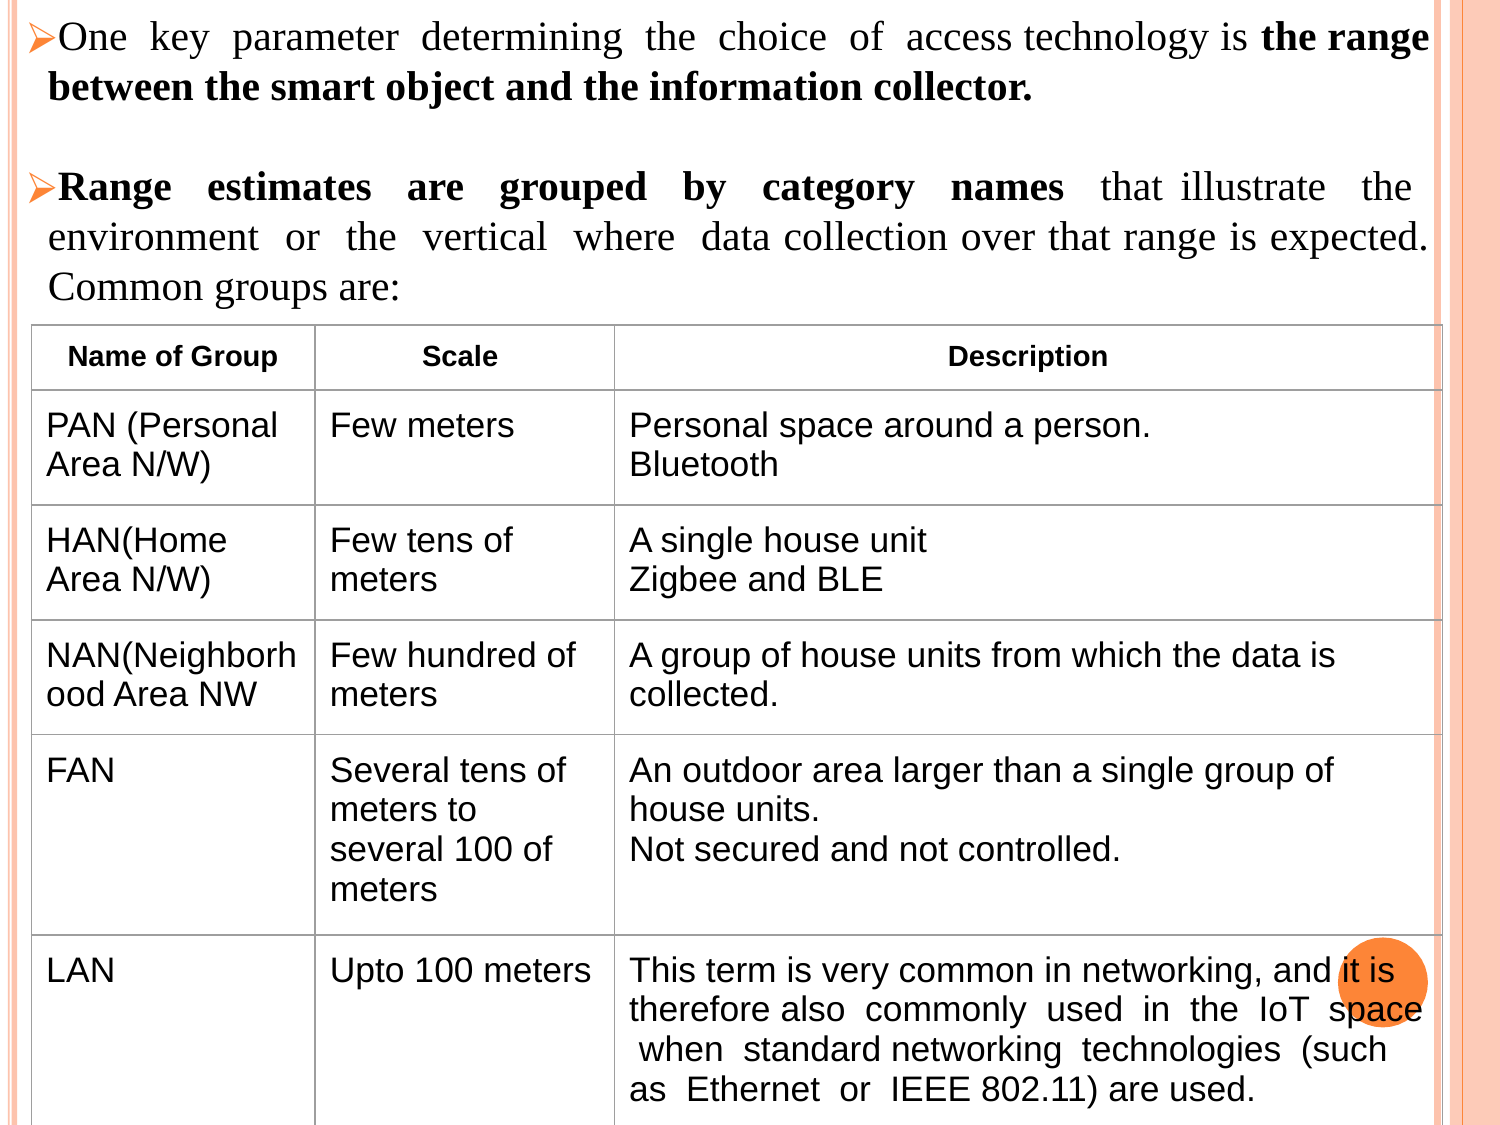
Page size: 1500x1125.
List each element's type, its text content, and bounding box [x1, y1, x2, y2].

table_cell FAN [32, 735, 314, 934]
table_cell A group of house units from which the data is collected. [615, 621, 1442, 734]
table_cell Upto 100 meters [316, 936, 614, 1125]
table_cell LAN [32, 936, 314, 1125]
table_cell Few hundred of meters [316, 621, 614, 734]
table_cell HAN(Home Area N/W) [32, 506, 314, 619]
table_cell NAN(Neighborhood Area NW [32, 621, 314, 734]
table_cell PAN (Personal Area N/W) [32, 391, 314, 504]
table_header Scale [316, 326, 614, 389]
table_header Description [615, 326, 1442, 389]
table_cell Several tens of meters to several 100 of meters [316, 735, 614, 934]
table_cell Few meters [316, 391, 614, 504]
table_cell This term is very common in networking, and it is therefore also commonly used in the IoT space when standard networking technologies (such as Ethernet or IEEE 802.11) are used. [615, 936, 1442, 1125]
table_cell An outdoor area larger than a single group of house units. Not secured and not controlled. [615, 735, 1442, 934]
table_header Name of Group [32, 326, 314, 389]
table_cell A single house unit Zigbee and BLE [615, 506, 1442, 619]
table_cell Few tens of meters [316, 506, 614, 619]
table_cell Personal space around a person. Bluetooth [615, 391, 1442, 504]
text_box One key parameter determining the choice of access technology is the range between the smart object and the information collector. Range estimates are grouped by category names that illustrate the environment or the vertical where data collection over that range is expected. Common groups are: [19, 6, 1432, 309]
